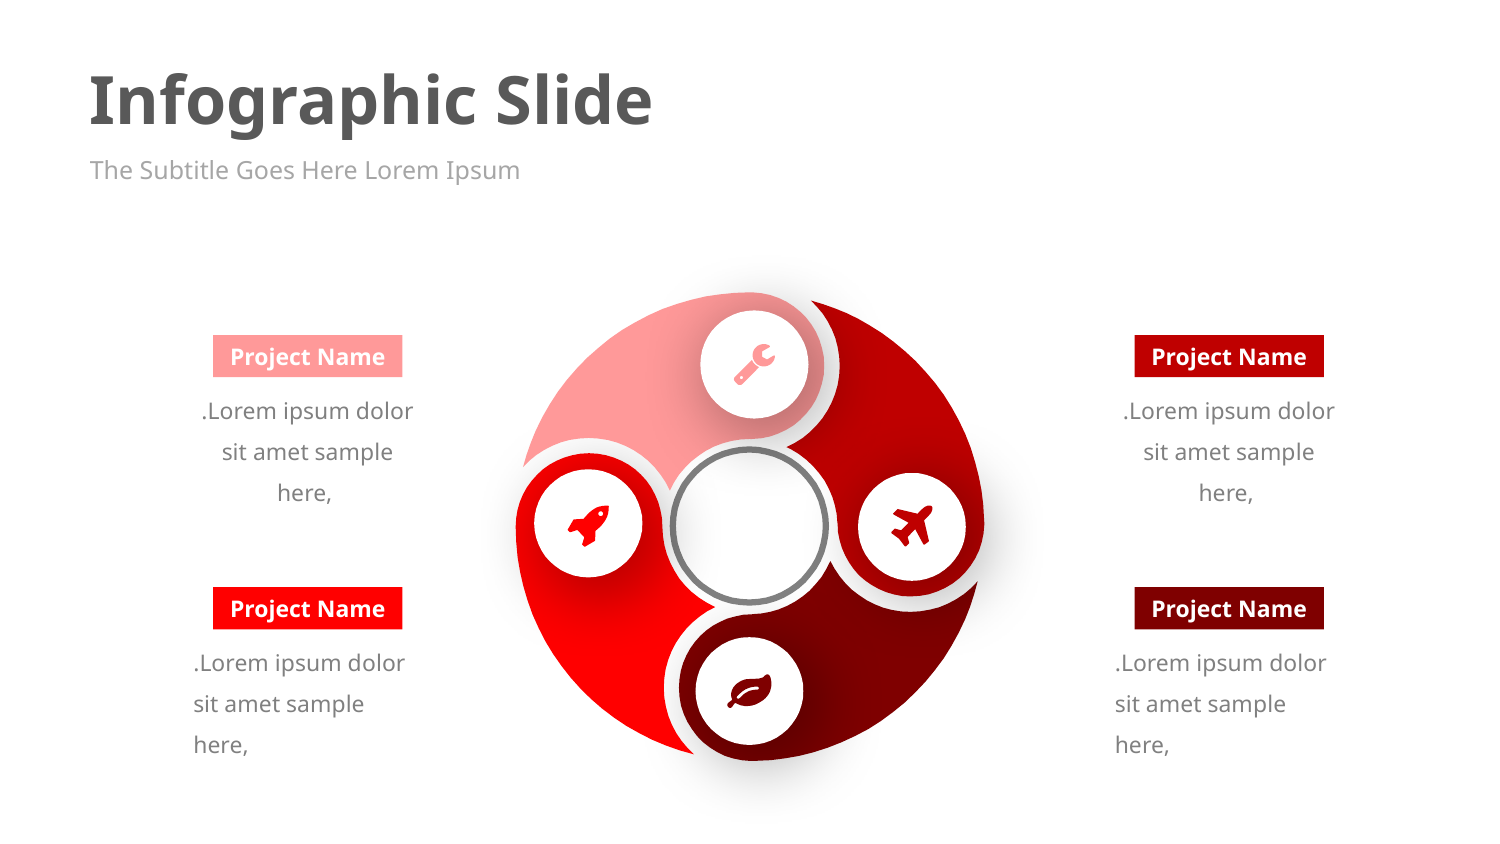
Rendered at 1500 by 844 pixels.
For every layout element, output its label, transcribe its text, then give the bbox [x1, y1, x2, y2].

text_box .Lorem ipsum dolor sit amet sample here, [178, 627, 437, 766]
text_box [685, 459, 826, 603]
text_box .Lorem ipsum dolor sit amet sample here, [178, 375, 437, 514]
text_box .Lorem ipsum dolor sit amet sample here, [1099, 627, 1359, 766]
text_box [733, 343, 776, 386]
text_box [695, 637, 804, 745]
text_box Project Name [1134, 335, 1324, 375]
text_box Project Name [213, 335, 403, 375]
text_box Infographic Slide [75, 50, 1013, 146]
text_box .Lorem ipsum dolor sit amet sample here, [1099, 375, 1359, 514]
text_box Project Name [1134, 587, 1324, 627]
text_box [891, 505, 933, 547]
text_box [786, 565, 961, 736]
text_box The Subtitle Goes Here Lorem Ipsum [75, 146, 788, 192]
text_box [727, 674, 772, 708]
text_box [522, 295, 711, 491]
text_box Project Name [213, 587, 403, 627]
text_box [534, 469, 643, 578]
text_box [528, 586, 716, 755]
text_box [567, 505, 609, 547]
text_box [811, 310, 972, 500]
text_box [858, 473, 966, 581]
text_box [700, 310, 809, 419]
